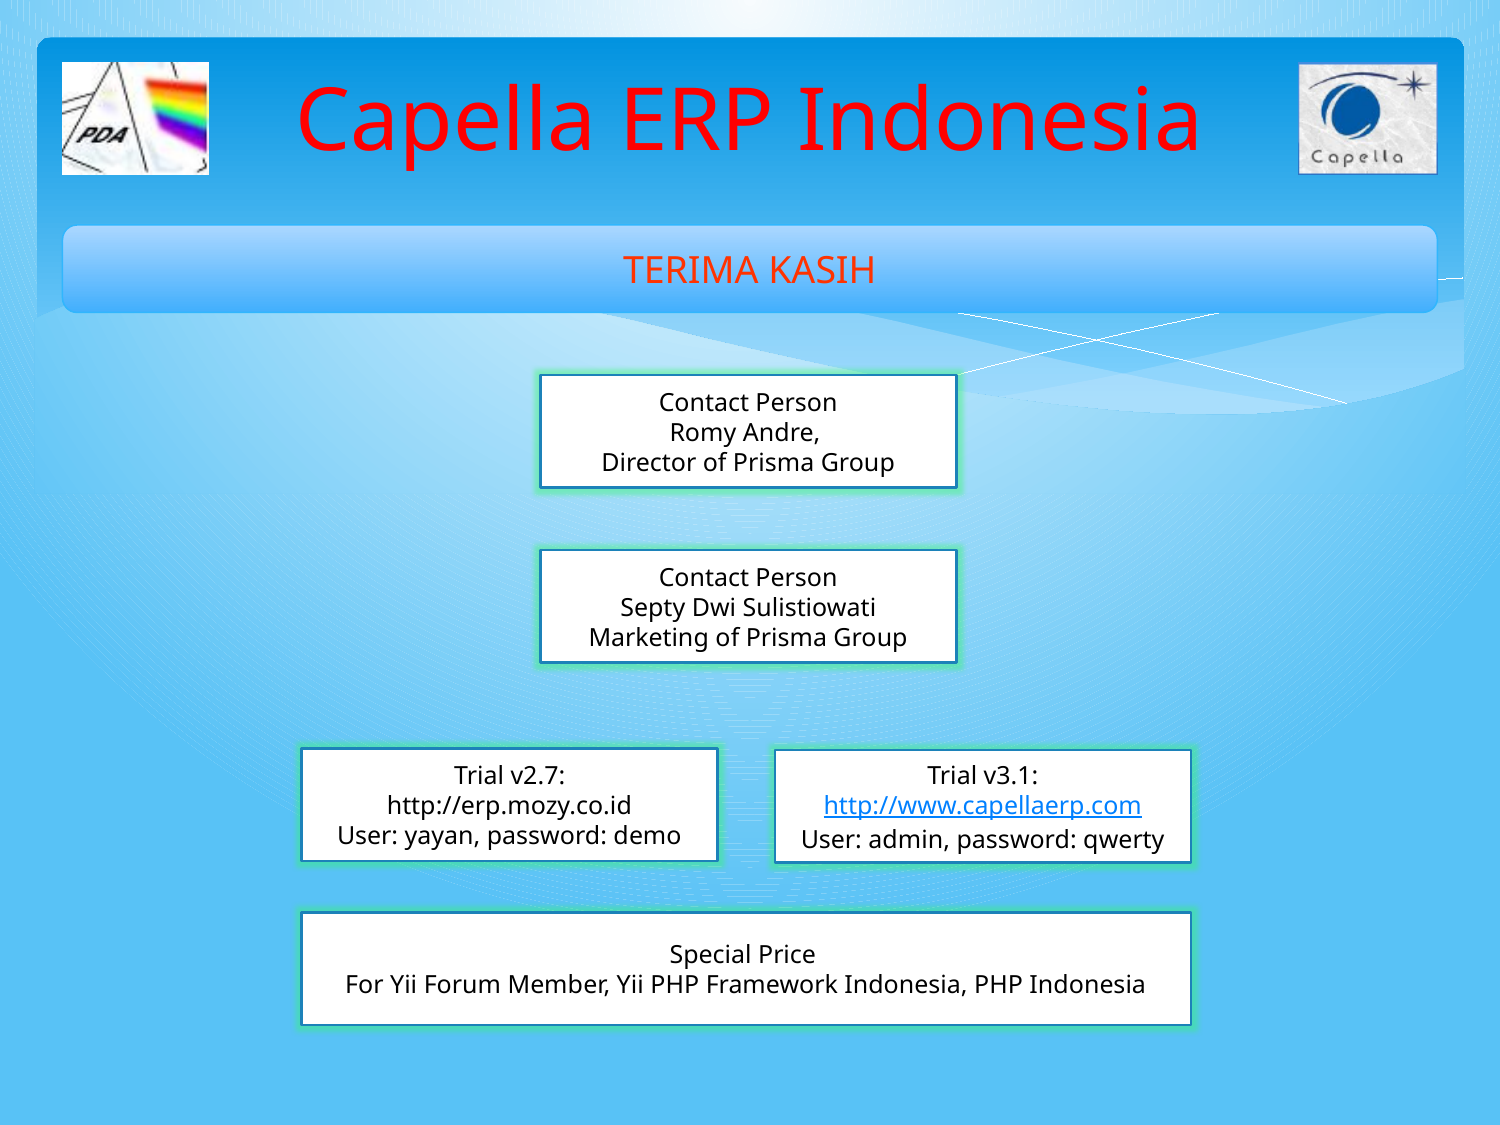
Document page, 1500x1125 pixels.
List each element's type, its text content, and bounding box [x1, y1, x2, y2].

picture [62, 63, 209, 176]
picture [1298, 63, 1438, 176]
text_box Special Price For Yii Forum Member, Yii PHP Framework Indonesia, PHP Indonesia [300, 911, 1192, 1026]
text_box Capella ERP Indonesia [74, 55, 1425, 175]
text_box Trial v3.1: http://www.capellaerp.com User: admin, password: qwerty [774, 749, 1192, 864]
text_box TERIMA KASIH [61, 224, 1439, 314]
text_box Trial v2.7: http://erp.mozy.co.id User: yayan, password: demo [300, 747, 719, 862]
text_box Contact Person Septy Dwi Sulistiowati Marketing of Prisma Group [539, 549, 958, 664]
text_box Contact Person Romy Andre, Director of Prisma Group [539, 374, 958, 489]
